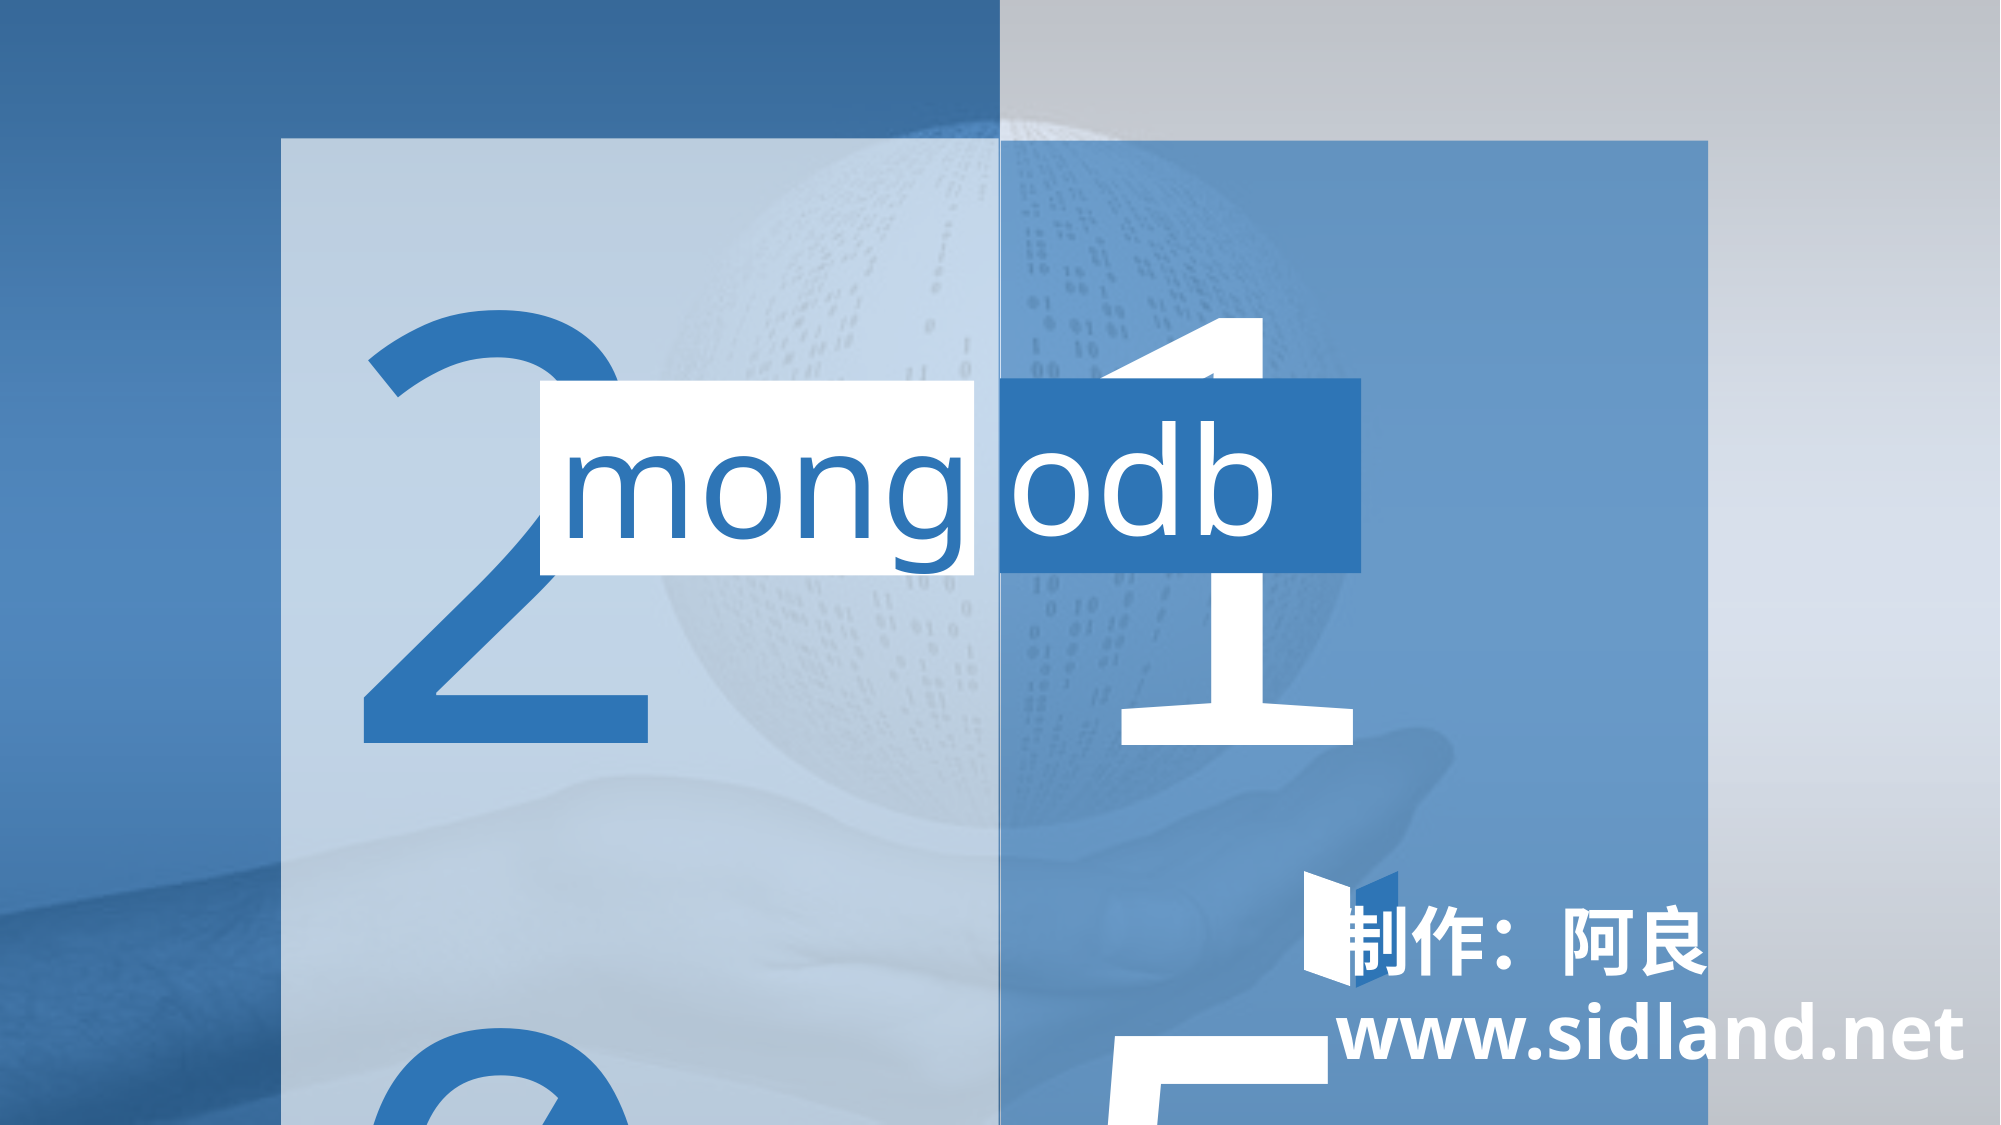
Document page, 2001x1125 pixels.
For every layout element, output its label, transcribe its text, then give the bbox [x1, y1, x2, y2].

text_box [281, 138, 1709, 819]
text_box 制作：阿良 www.sidland.net [1320, 886, 1982, 1082]
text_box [1304, 871, 1399, 988]
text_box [510, 378, 1362, 578]
